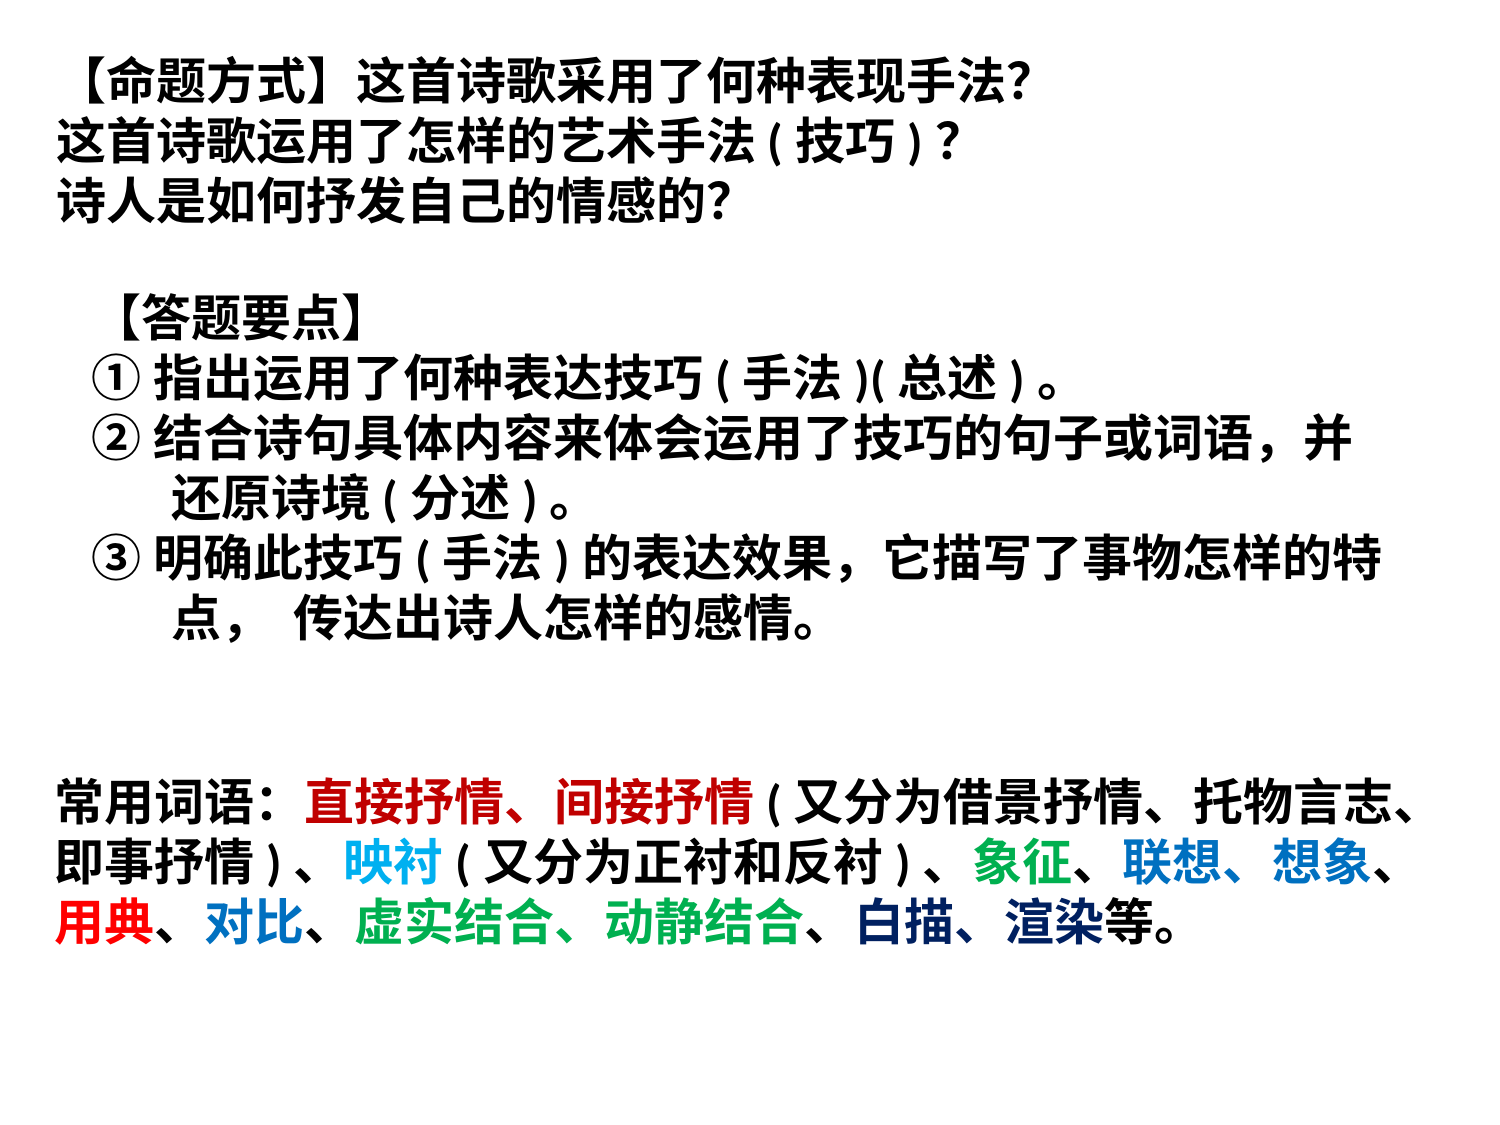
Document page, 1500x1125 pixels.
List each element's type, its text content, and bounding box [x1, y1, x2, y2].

text_box 【答题要点】 ①指出运用了何种表达技巧(手法)(总述)。 ②结合诗句具体内容来体会运用了技巧的句子或词语，并 还原诗境(分述)。 ③明确此技巧(手法)的表达效果，它描写了事物怎样的特 点， 传达出诗人怎样的感情。 [76, 278, 1447, 654]
text_box 常用词语：直接抒情、间接抒情(又分为借景抒情、托物言志、即事抒情)、映衬(又分为正衬和反衬)、象征、联想、想象、用典、对比、虚实结合、动静结合、白描、渲染等。 [39, 763, 1410, 958]
text_box 【命题方式】这首诗歌采用了何种表现手法？ 这首诗歌运用了怎样的艺术手法(技巧)？ 诗人是如何抒发自己的情感的？ [41, 42, 1436, 238]
